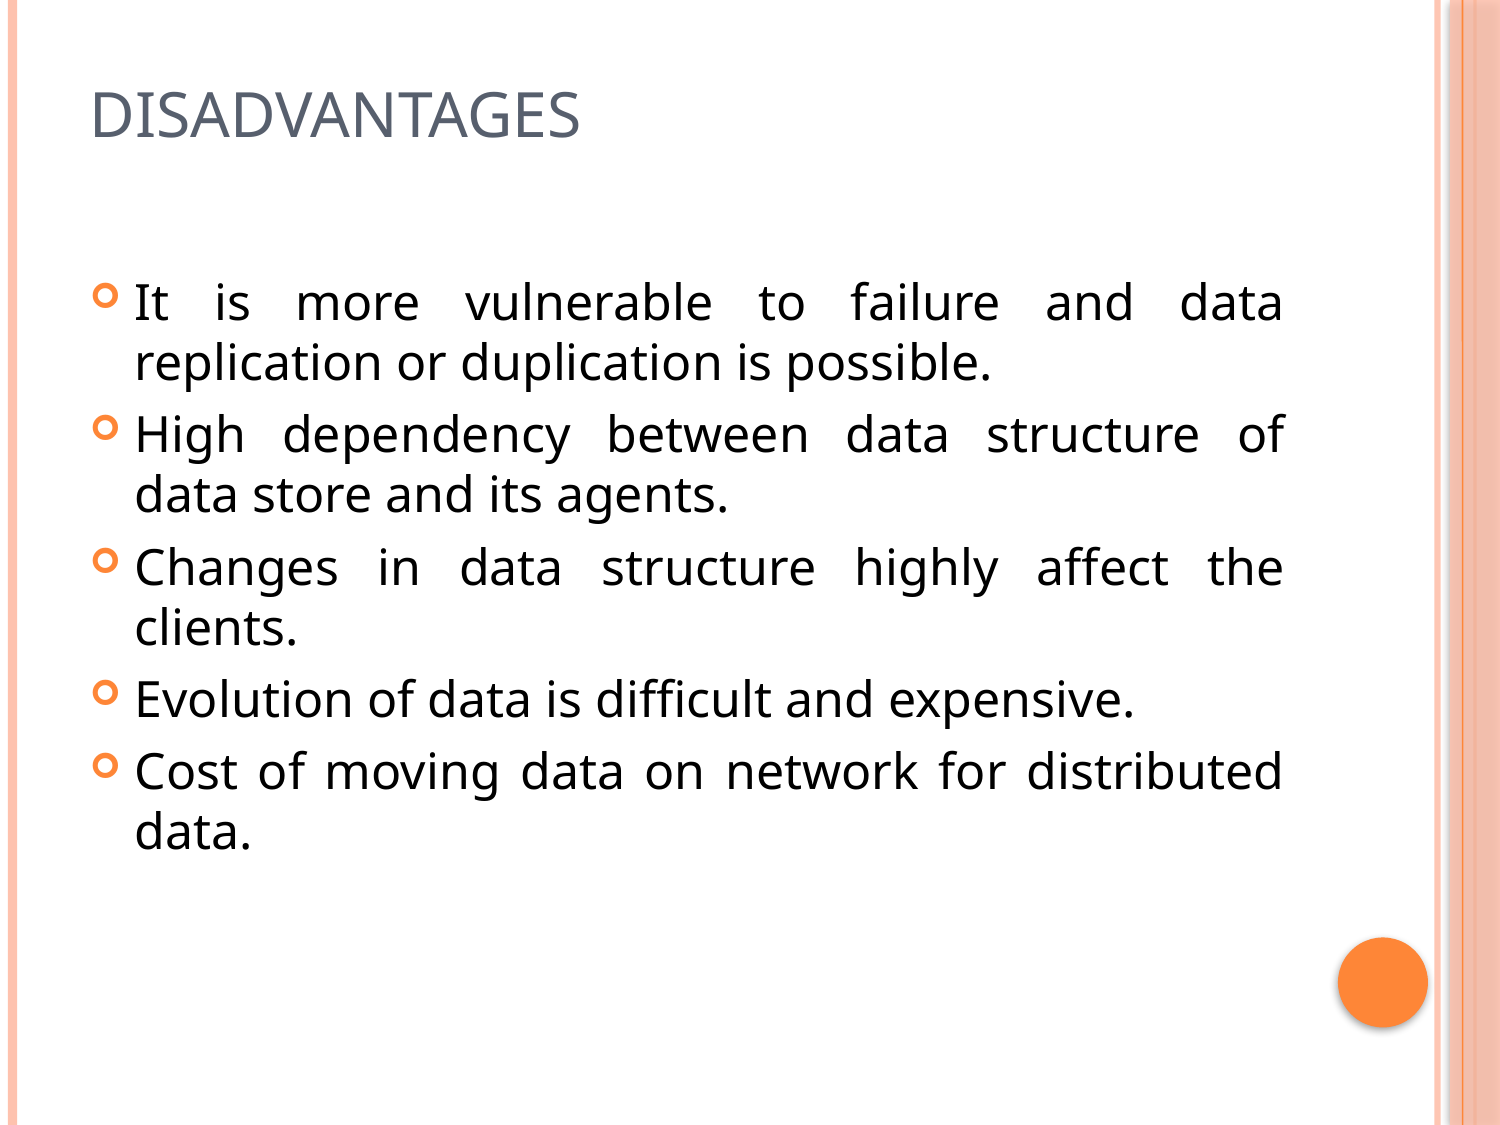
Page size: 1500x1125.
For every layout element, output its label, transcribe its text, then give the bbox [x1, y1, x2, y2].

title Disadvantages [75, 45, 1300, 233]
list It is more vulnerable to failure and data replication or duplication is possible. High dependency between data structure of data store and its agents. Changes in data structure highly affect the clients. Evolution of data is difficult and expensive. Cost of moving data on network for distributed data. [75, 262, 1300, 1062]
